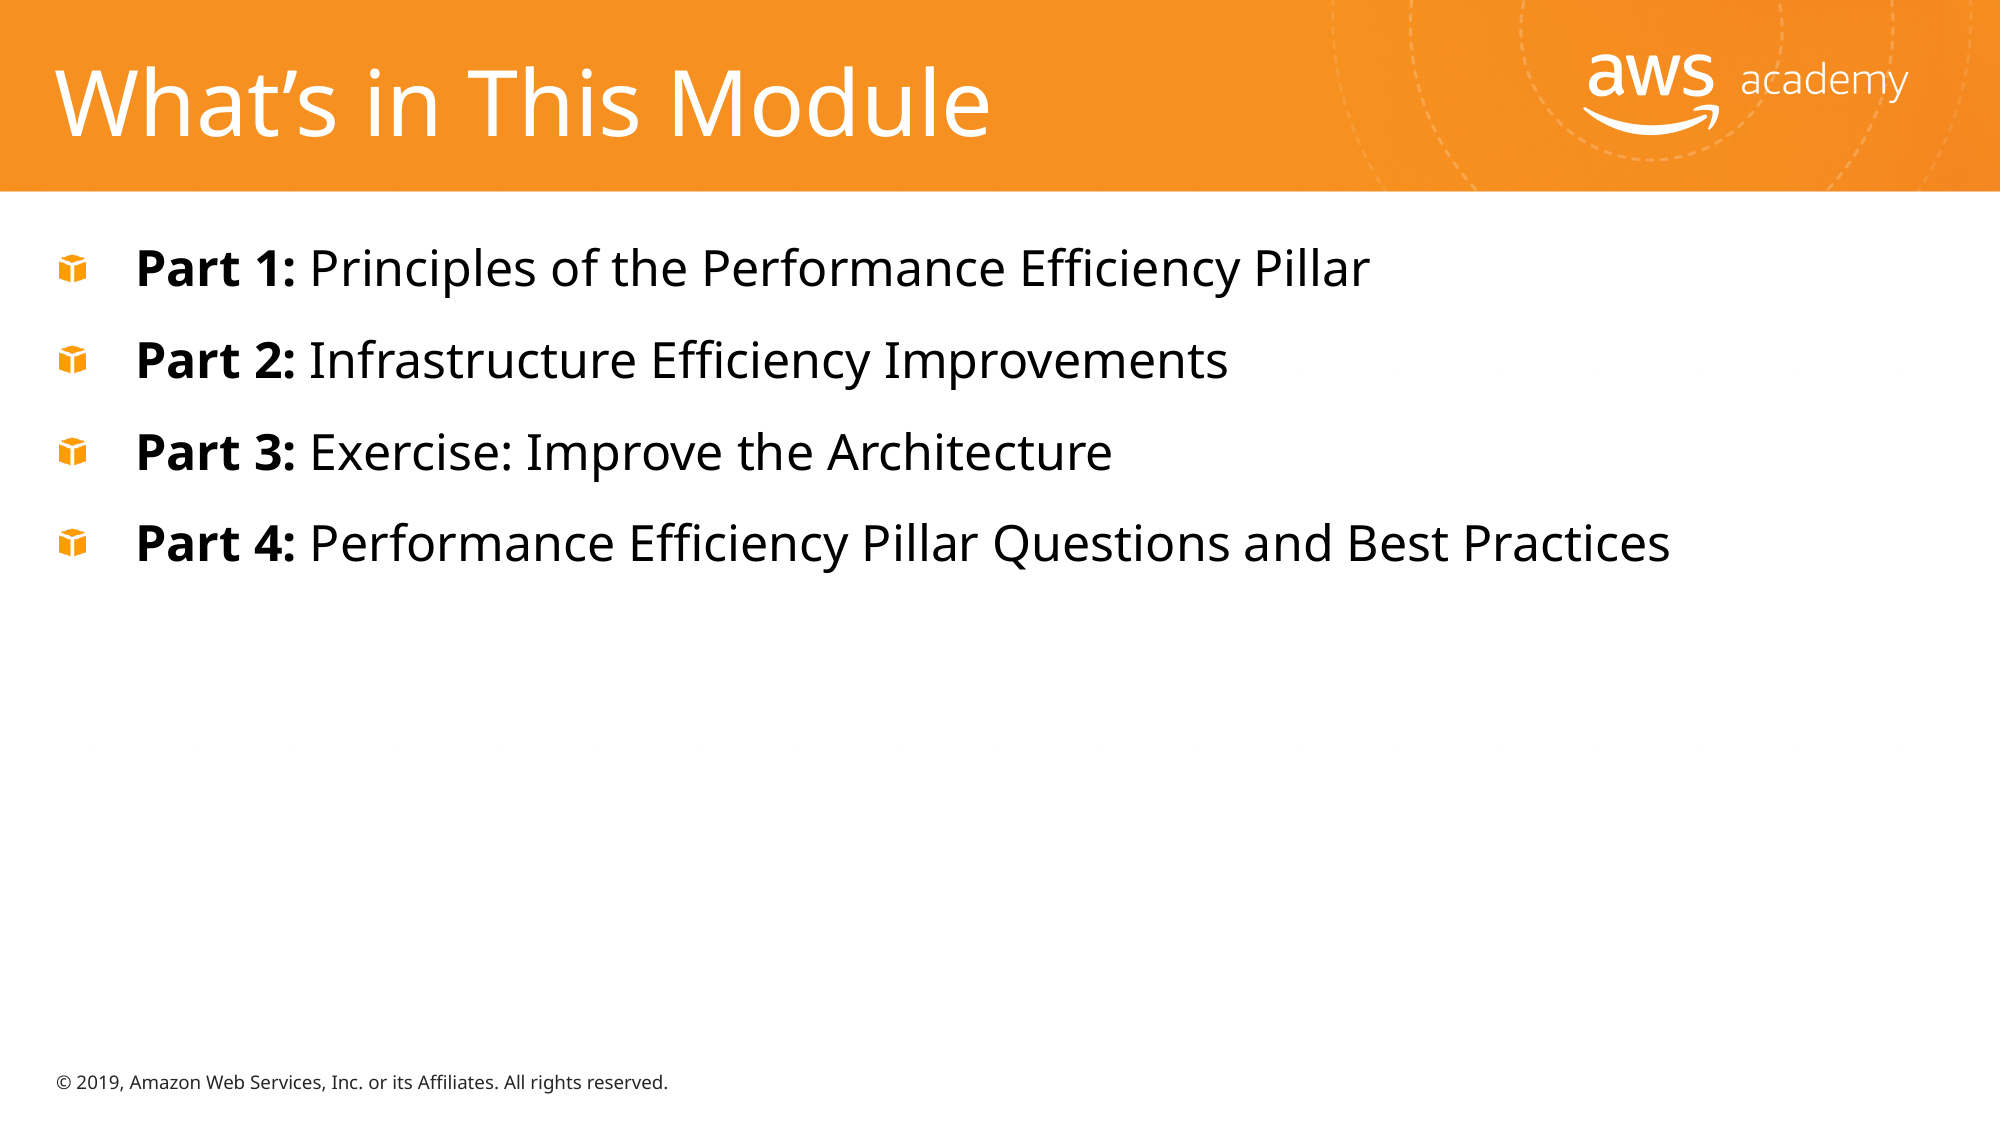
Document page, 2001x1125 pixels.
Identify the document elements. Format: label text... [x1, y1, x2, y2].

list Part 1: Principles of the Performance Efficiency Pillar Part 2: Infrastructure Efficiency Improvements Part 3: Exercise: Improve the Architecture Part 4: Performance Efficiency Pillar Questions and Best Practices [39, 236, 1865, 1043]
picture [0, 0, 2000, 1125]
title What’s in This Module [39, 43, 1863, 172]
